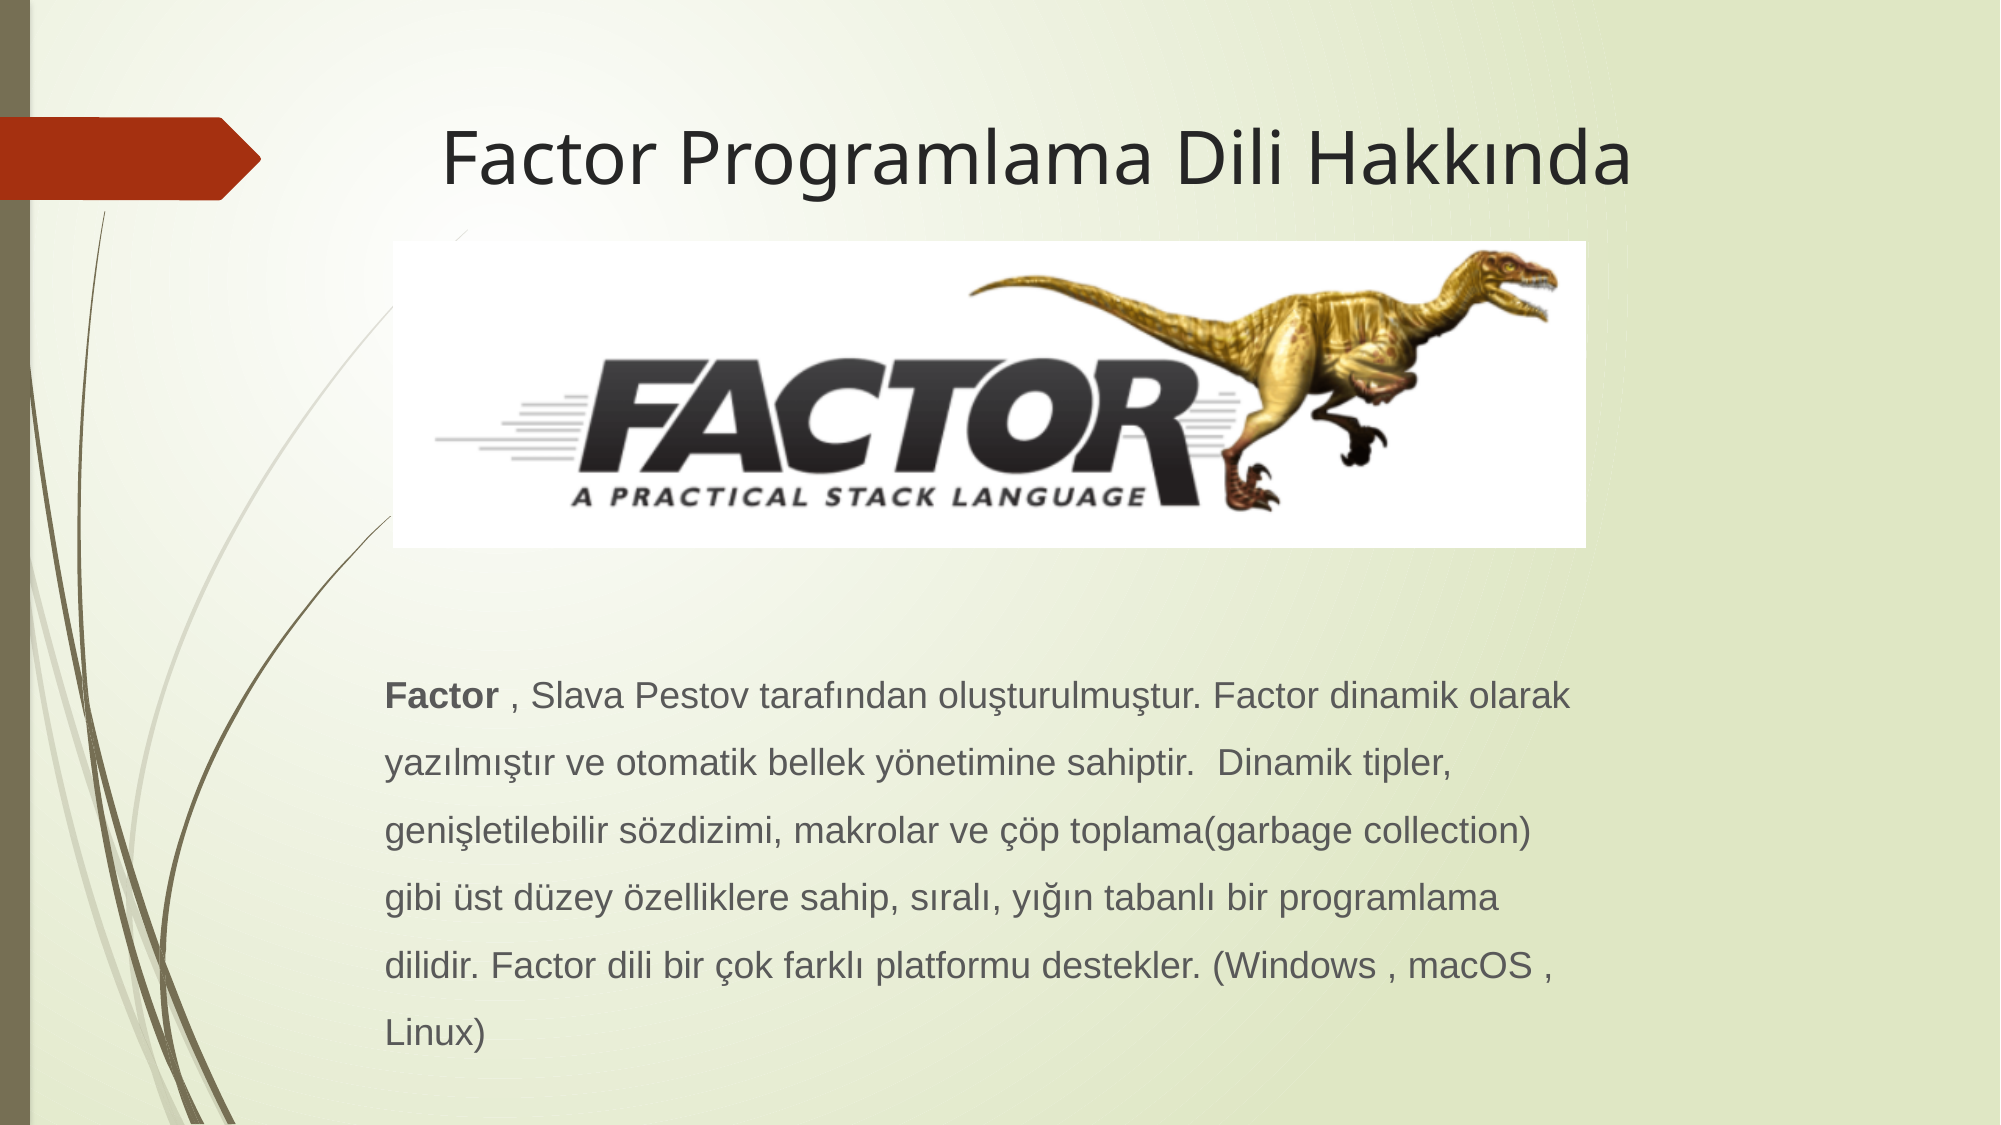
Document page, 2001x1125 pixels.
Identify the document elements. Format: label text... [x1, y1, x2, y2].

text_box Factor , Slava Pestov tarafından oluşturulmuştur. Factor dinamik olarak yazılmıştır ve otomatik bellek yönetimine sahiptir. Dinamik tipler, genişletilebilir sözdizimi, makrolar ve çöp toplama(garbage collection) gibi üst düzey özelliklere sahip, sıralı, yığın tabanlı bir programlama dilidir. Factor dili bir çok farklı platformu destekler. (Windows , macOS , Linux) [369, 640, 1615, 1061]
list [393, 241, 1587, 548]
title Factor Programlama Dili Hakkında [425, 102, 1888, 207]
